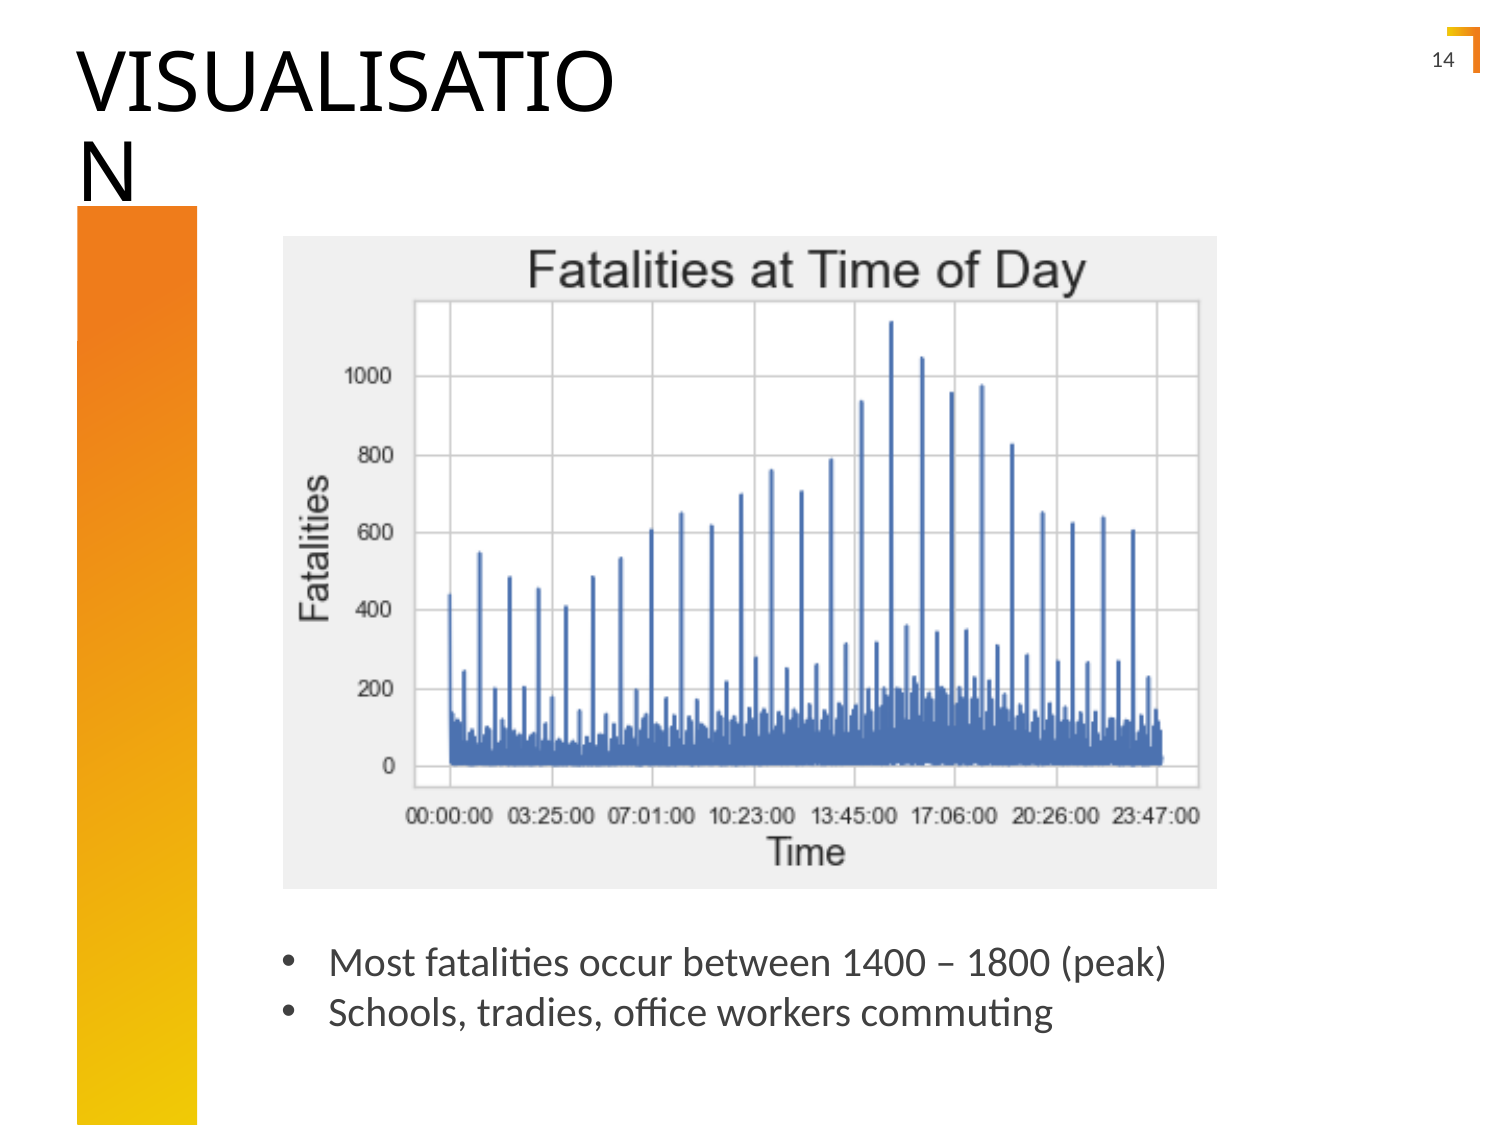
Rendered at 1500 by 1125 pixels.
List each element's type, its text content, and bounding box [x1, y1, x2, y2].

text_box [76, 224, 198, 1125]
slide_number 14 [1411, 39, 1470, 79]
picture [283, 236, 1217, 889]
title VISUALISATION [76, 35, 680, 224]
text_box Most fatalities occur between 1400 – 1800 (peak) Schools, tradies, office workers commuting [281, 934, 1169, 1036]
